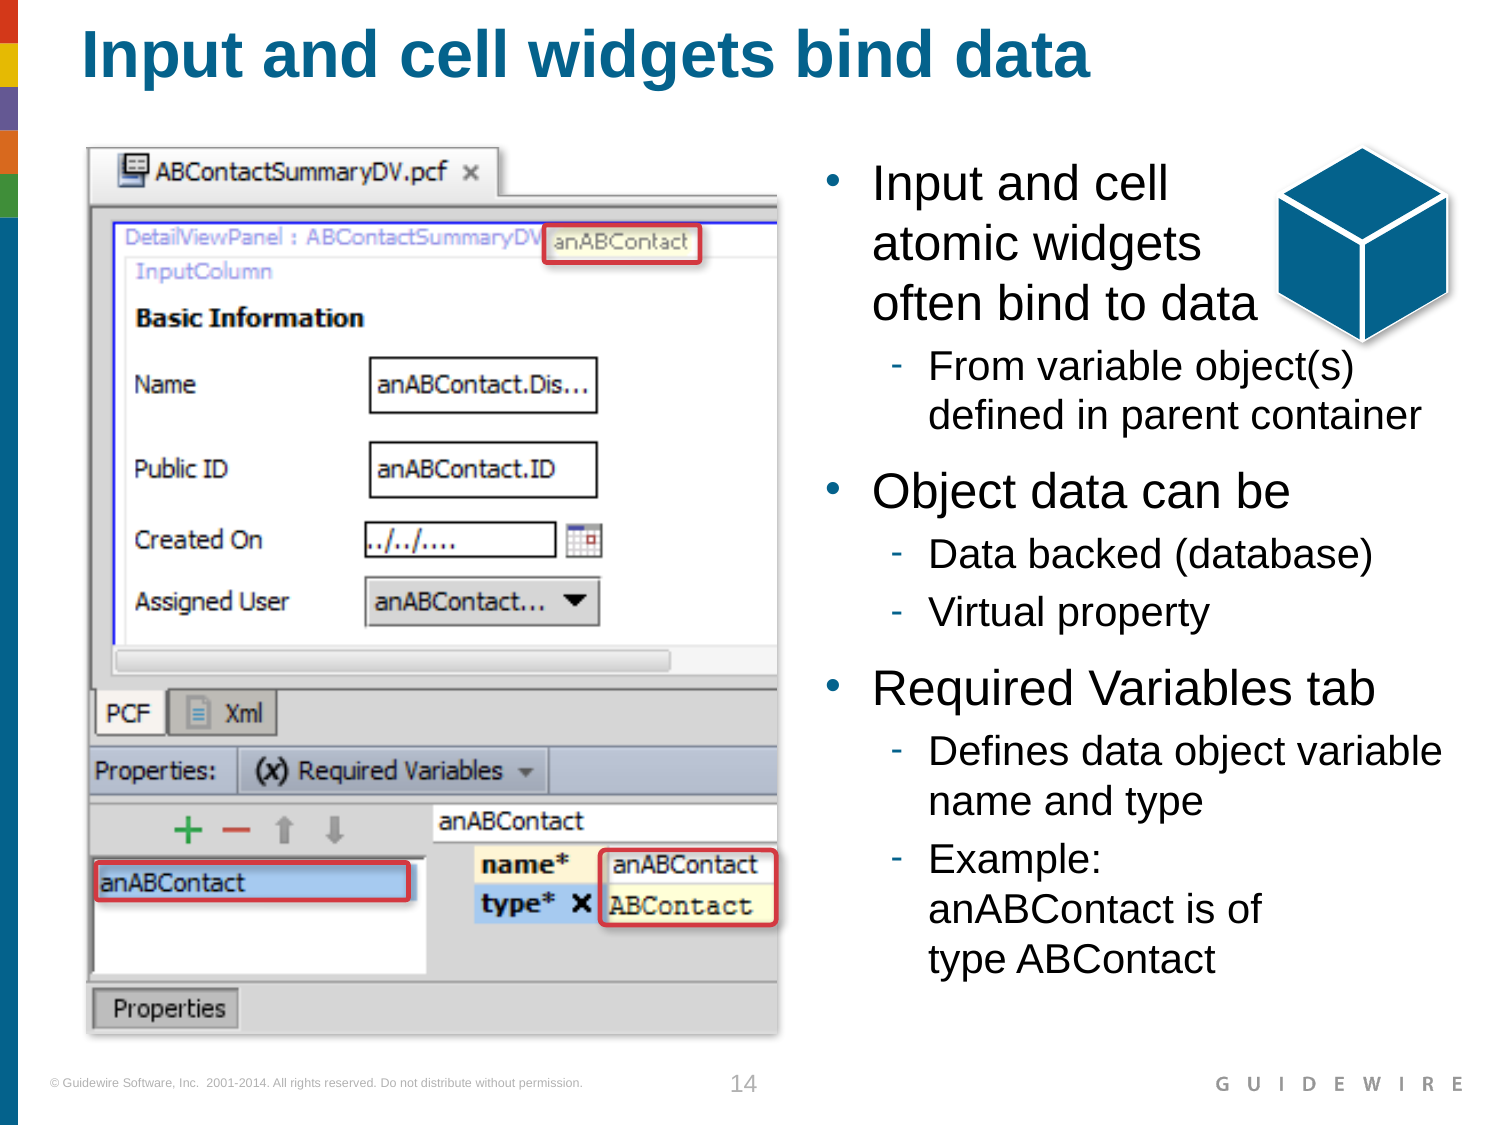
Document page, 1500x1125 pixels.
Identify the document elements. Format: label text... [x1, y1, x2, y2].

picture [1215, 1073, 1480, 1096]
picture [1274, 142, 1451, 345]
list Input and cell atomic widgets often bind to data From variable object(s) defined in parent container Object data can be Data backed (database) Virtual property Required Variables tab Defines data object variable name and type Example: anABContact is of type ABContact [825, 149, 1450, 1049]
picture [86, 147, 777, 1034]
title Input and cell widgets bind data [81, 19, 1446, 142]
